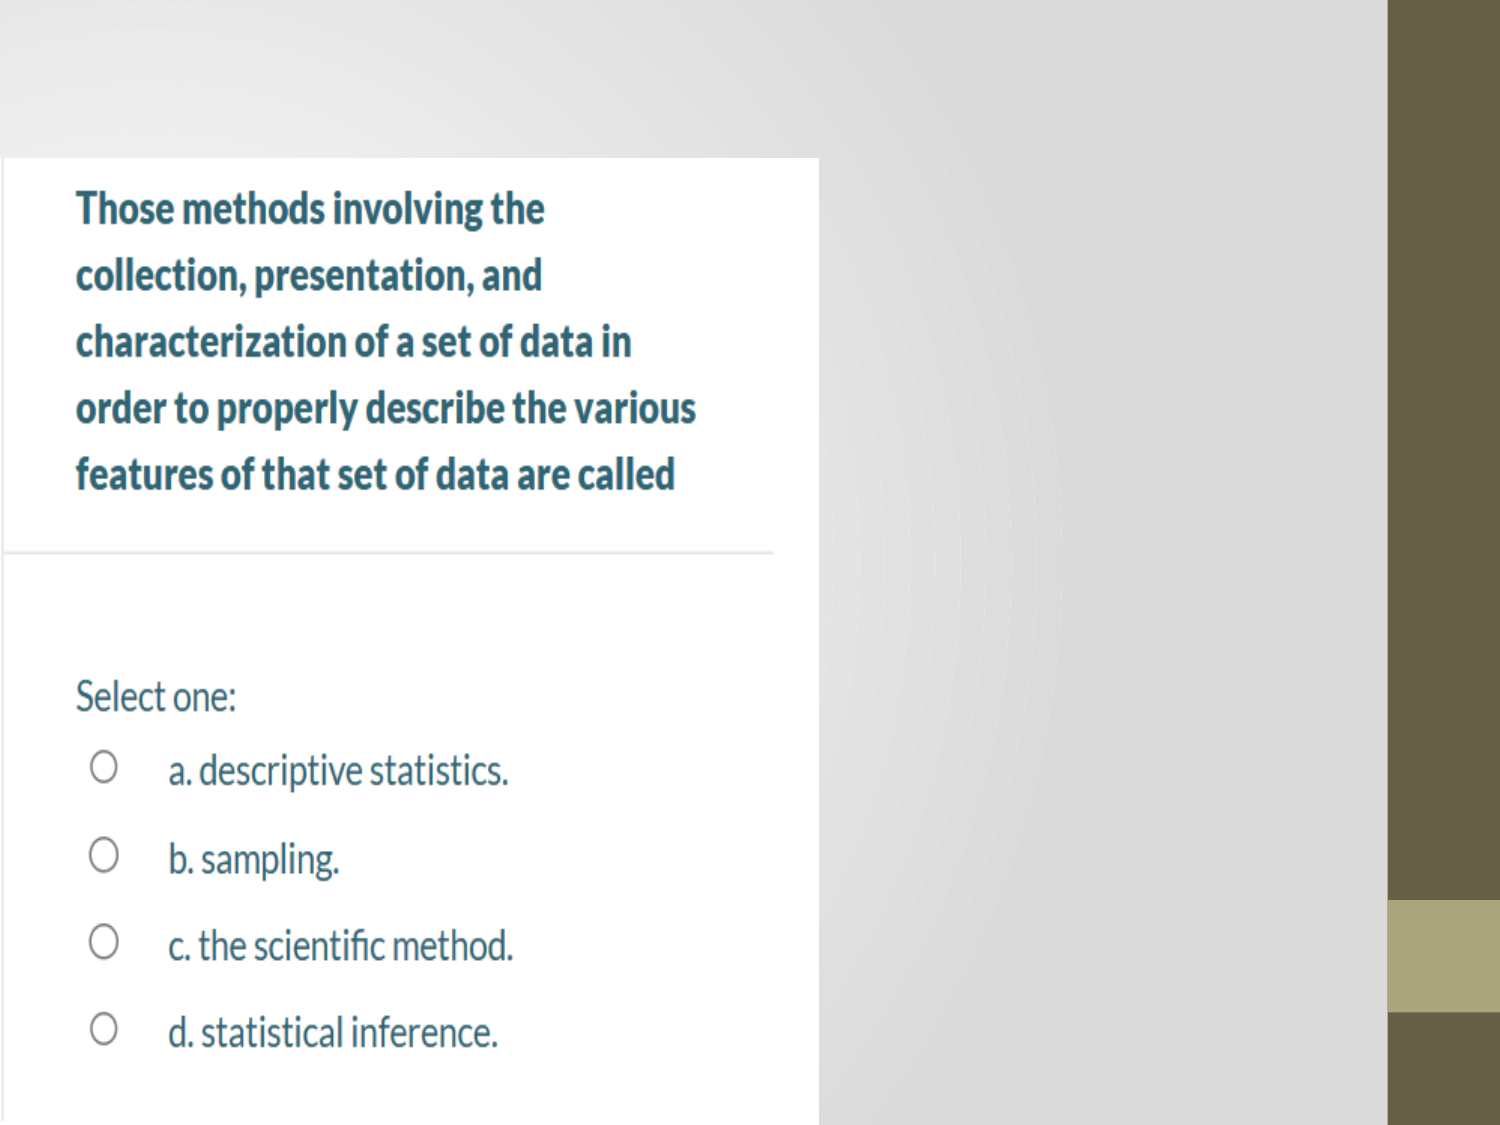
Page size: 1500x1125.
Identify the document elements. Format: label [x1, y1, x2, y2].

list [0, 157, 820, 1125]
